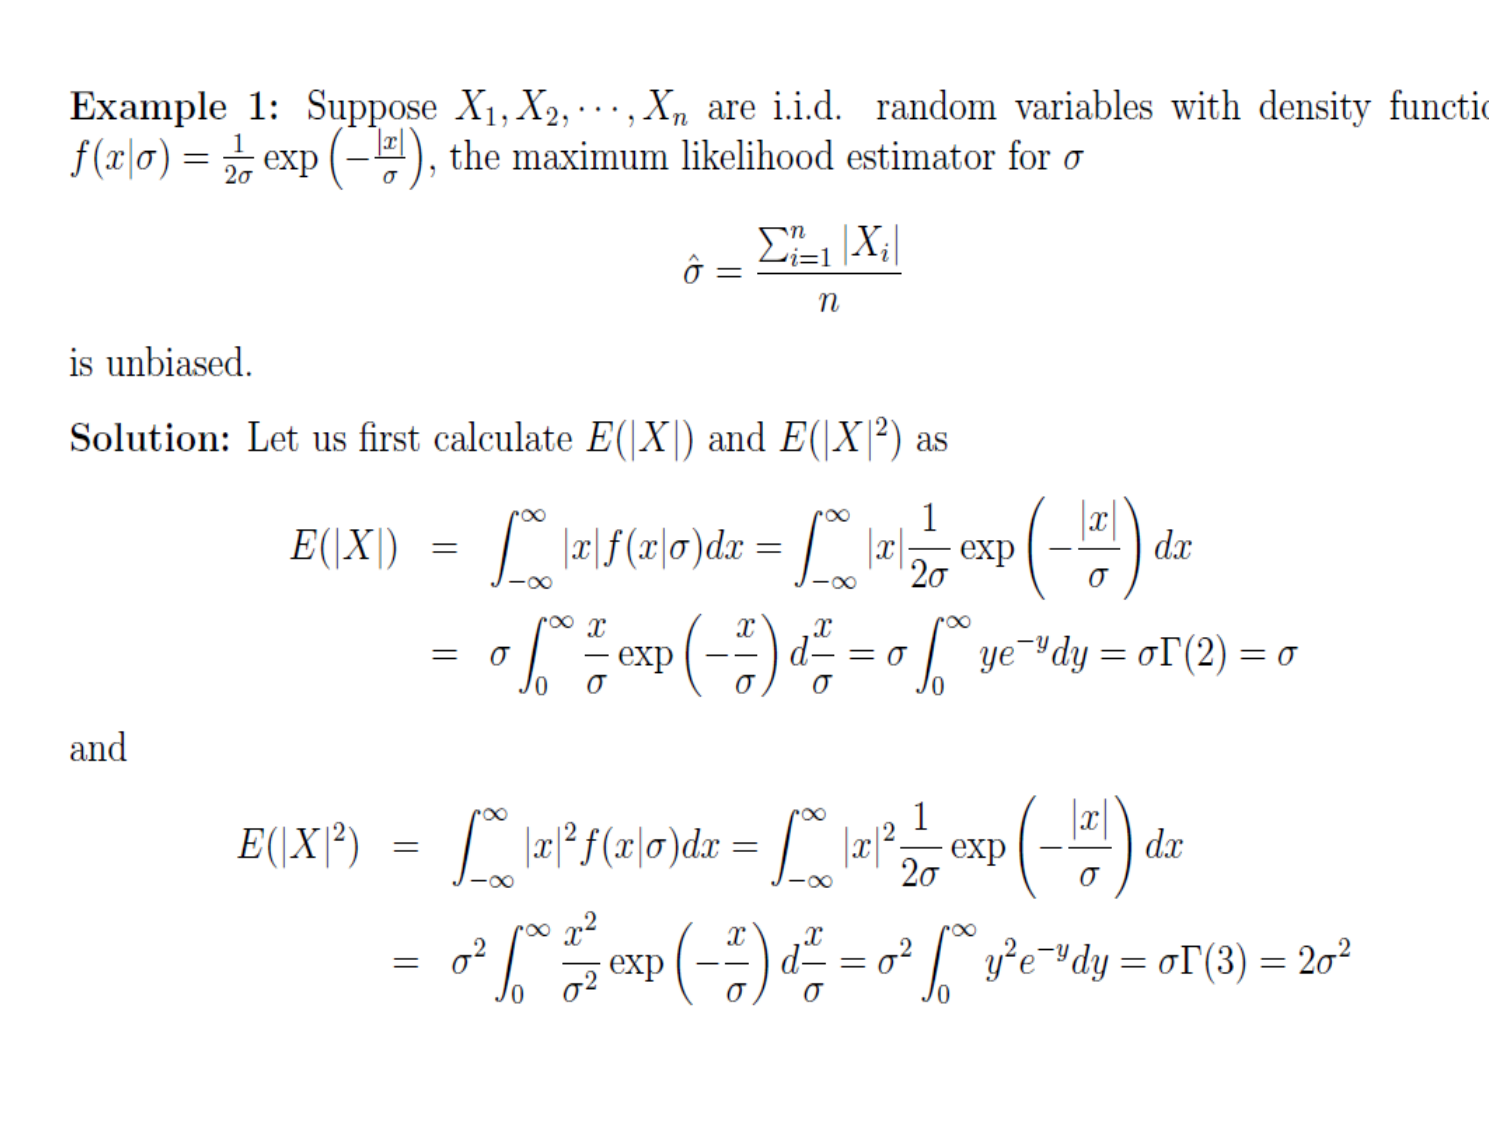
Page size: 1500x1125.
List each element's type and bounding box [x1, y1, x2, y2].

picture [23, 68, 1489, 1057]
